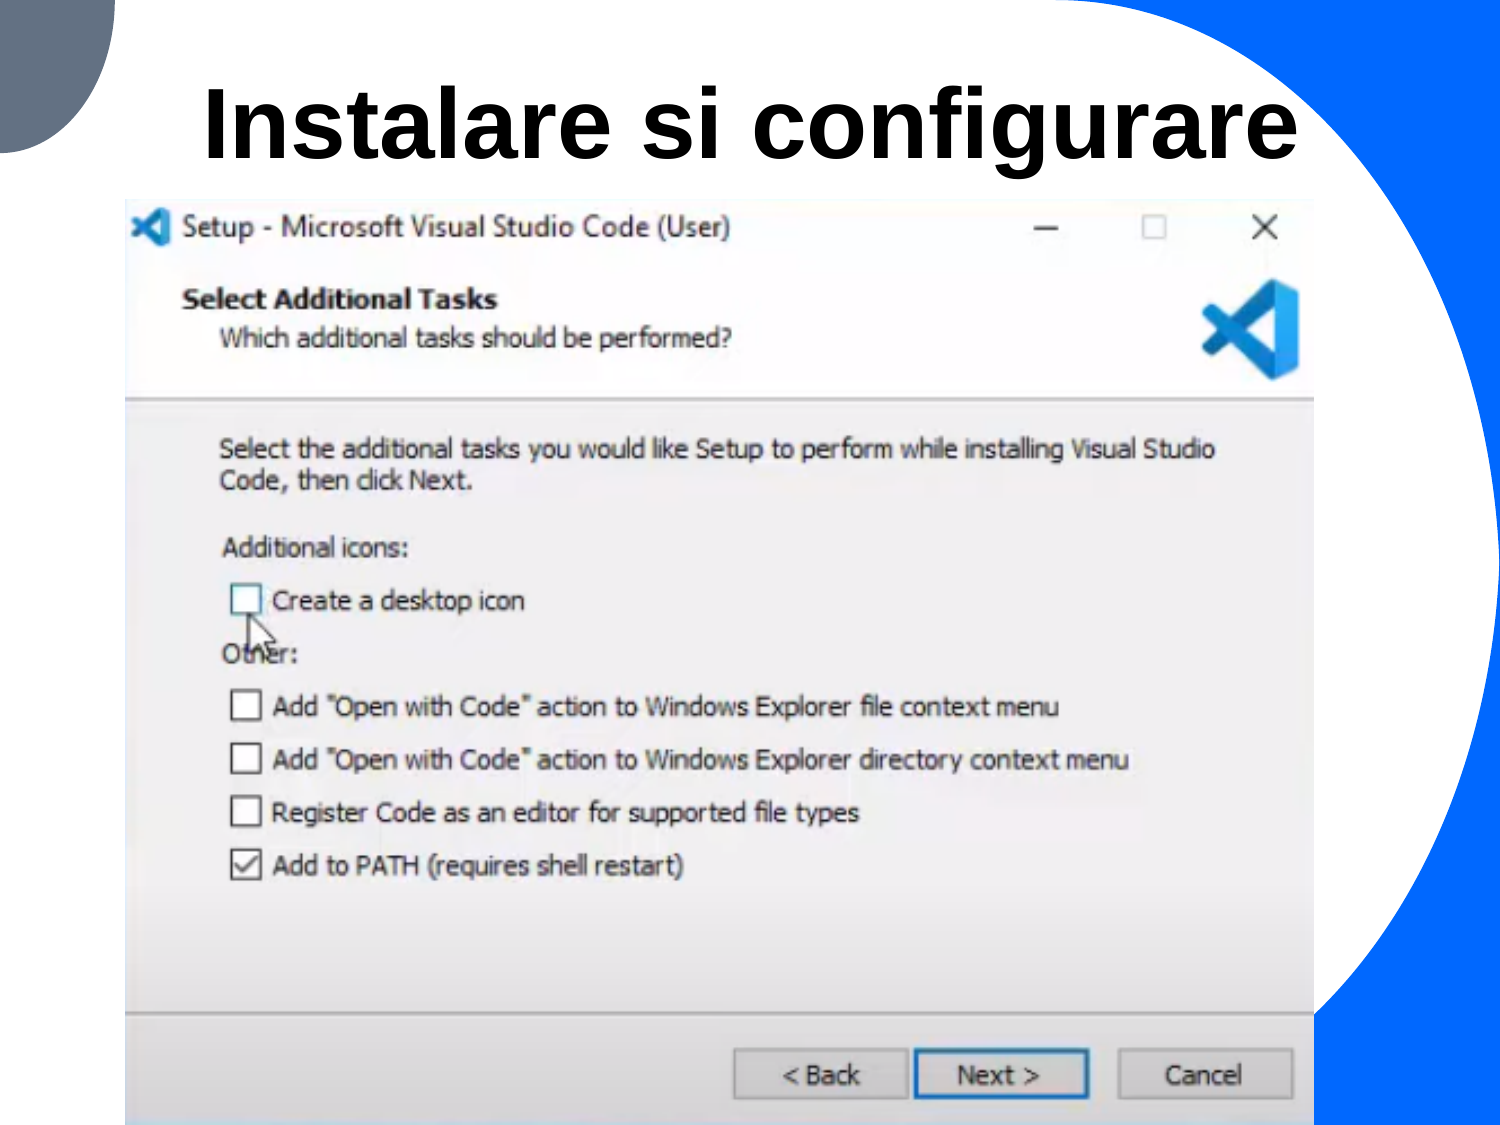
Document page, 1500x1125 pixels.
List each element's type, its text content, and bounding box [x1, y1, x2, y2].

title Instalare si configurare [150, 50, 1354, 188]
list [124, 199, 1314, 1125]
